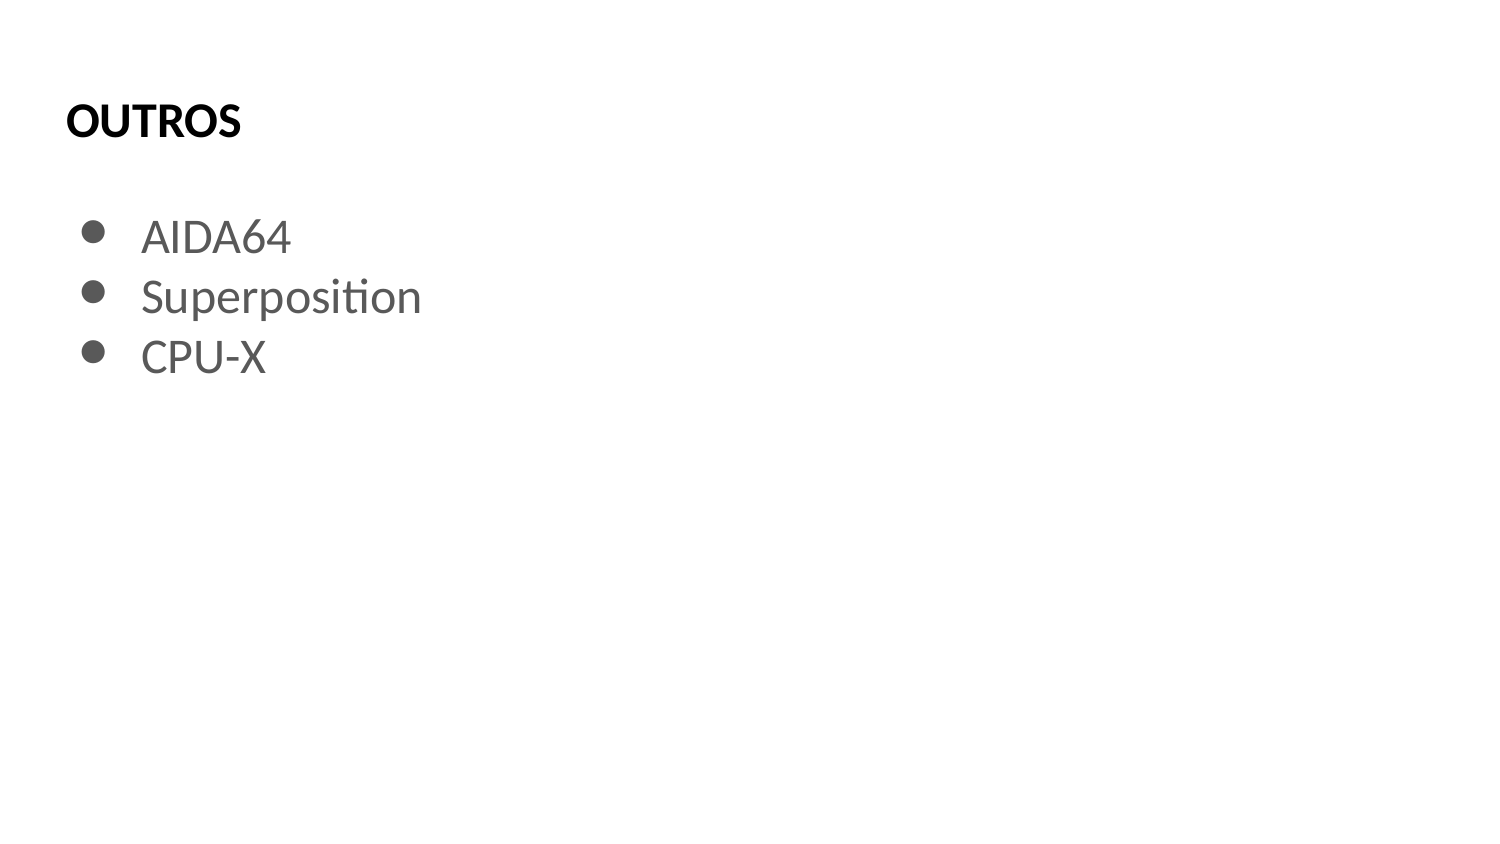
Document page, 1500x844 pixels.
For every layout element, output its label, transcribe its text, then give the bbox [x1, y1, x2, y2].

list AIDA64 Superposition CPU-X [51, 189, 1449, 750]
title OUTROS [51, 72, 1449, 167]
